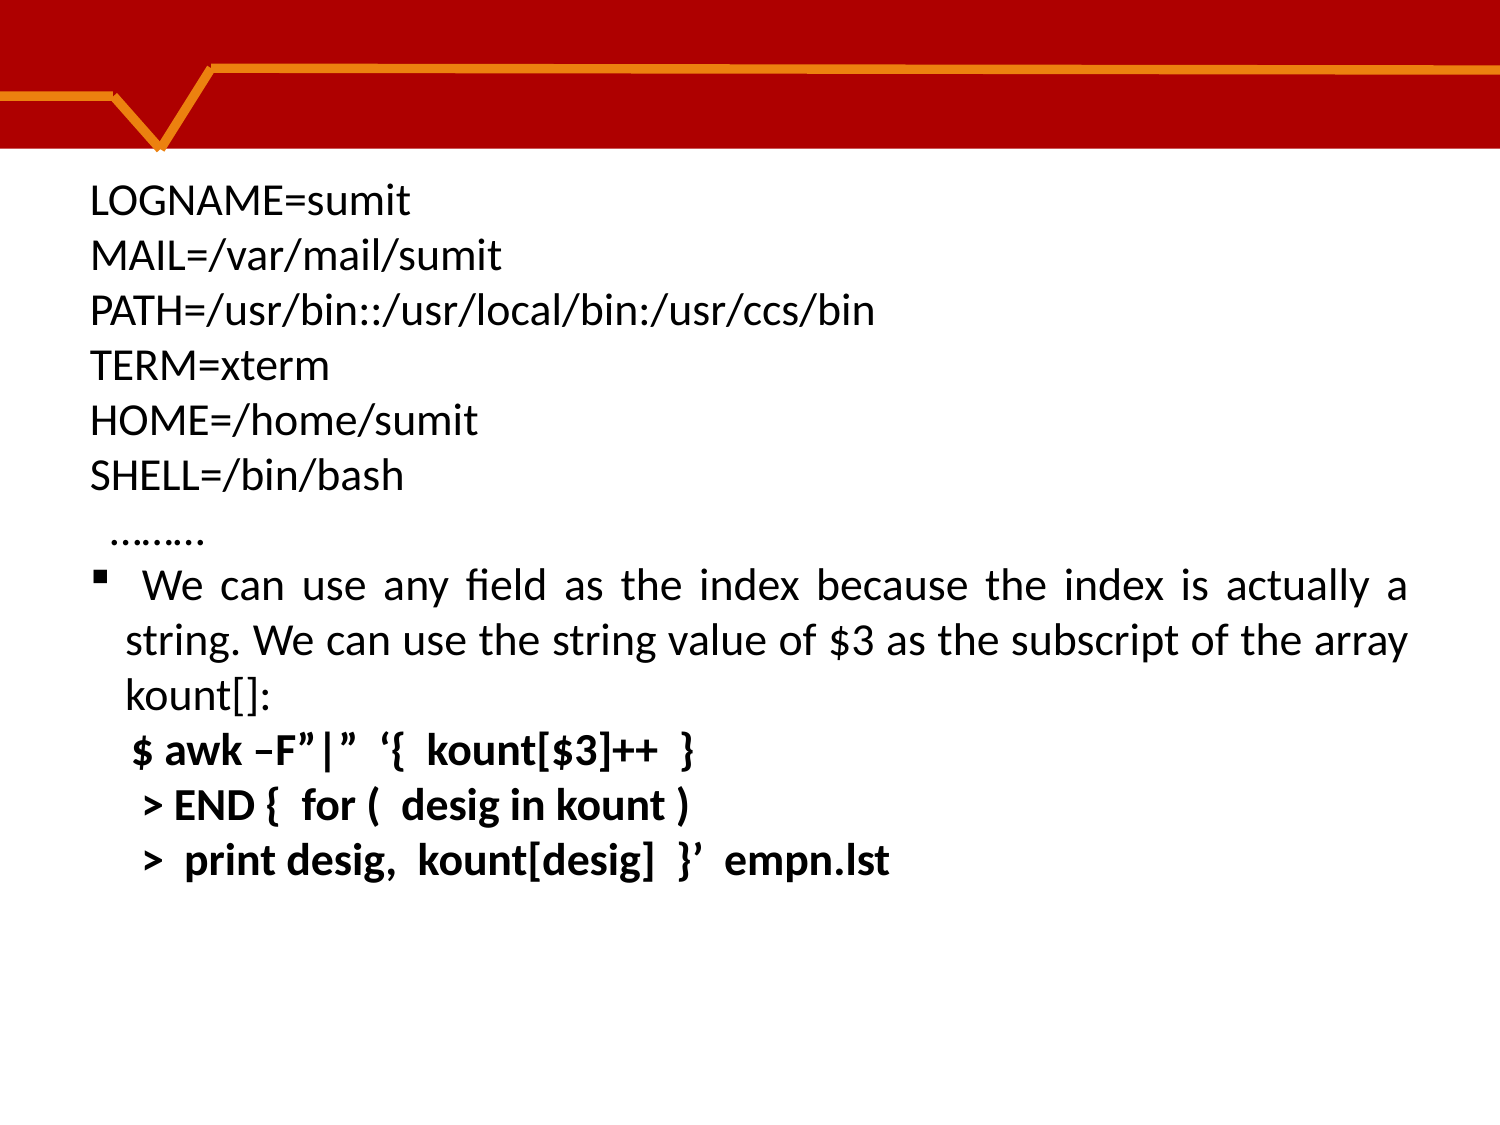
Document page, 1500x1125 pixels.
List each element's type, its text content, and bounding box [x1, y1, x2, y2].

text_box LOGNAME=sumit MAIL=/var/mail/sumit PATH=/usr/bin::/usr/local/bin:/usr/ccs/bin TERM=xterm HOME=/home/sumit SHELL=/bin/bash ……… We can use any field as the index because the index is actually a string. We can use the string value of $3 as the subscript of the array kount[]: $ awk –F”|” ‘{ kount[$3]++ } > END { for ( desig in kount ) > print desig, kount[desig] }’ empn.lst [75, 162, 1425, 1005]
text_box [0, 0, 1500, 149]
